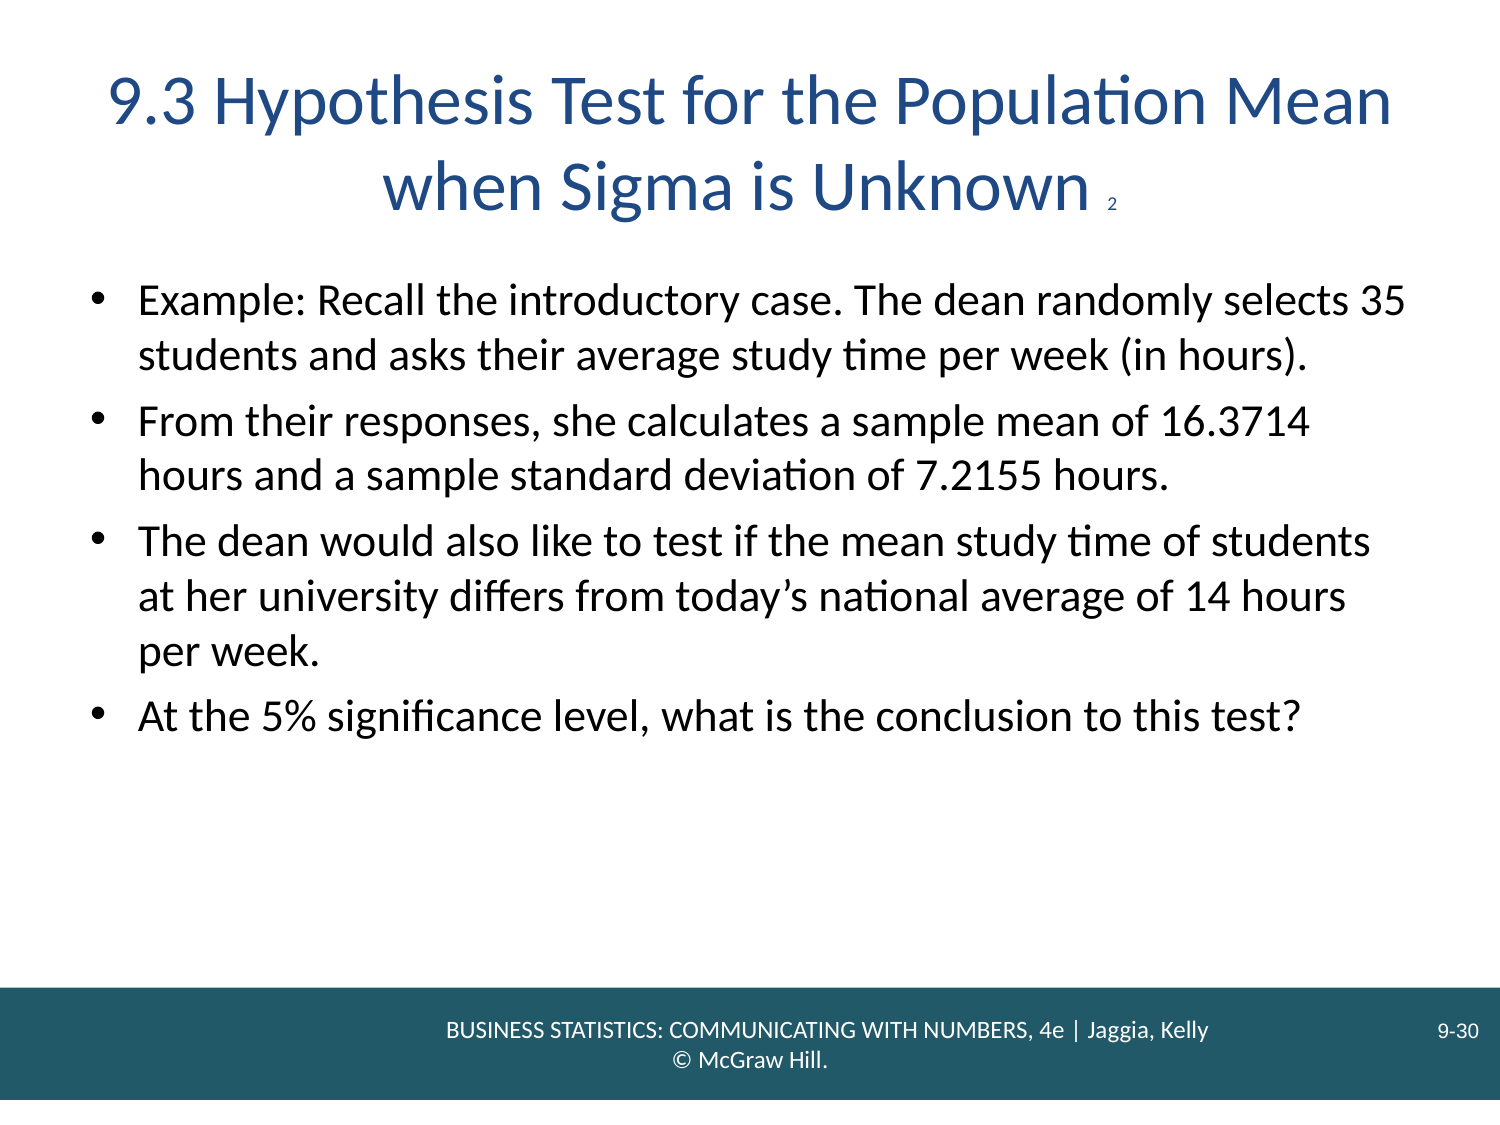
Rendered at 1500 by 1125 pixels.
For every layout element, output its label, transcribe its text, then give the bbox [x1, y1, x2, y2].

title 9.3 Hypothesis Test for the Population Mean when Sigma is Unknown 2 [75, 45, 1425, 233]
list Example: Recall the introductory case. The dean randomly selects 35 students and asks their average study time per week (in hours). From their responses, she calculates a sample mean of 16.3714 hours and a sample standard deviation of 7.2155 hours. The dean would also like to test if the mean study time of students at her university differs from today’s national average of 14 hours per week. At the 5% significance level, what is the conclusion to this test? [75, 262, 1425, 900]
